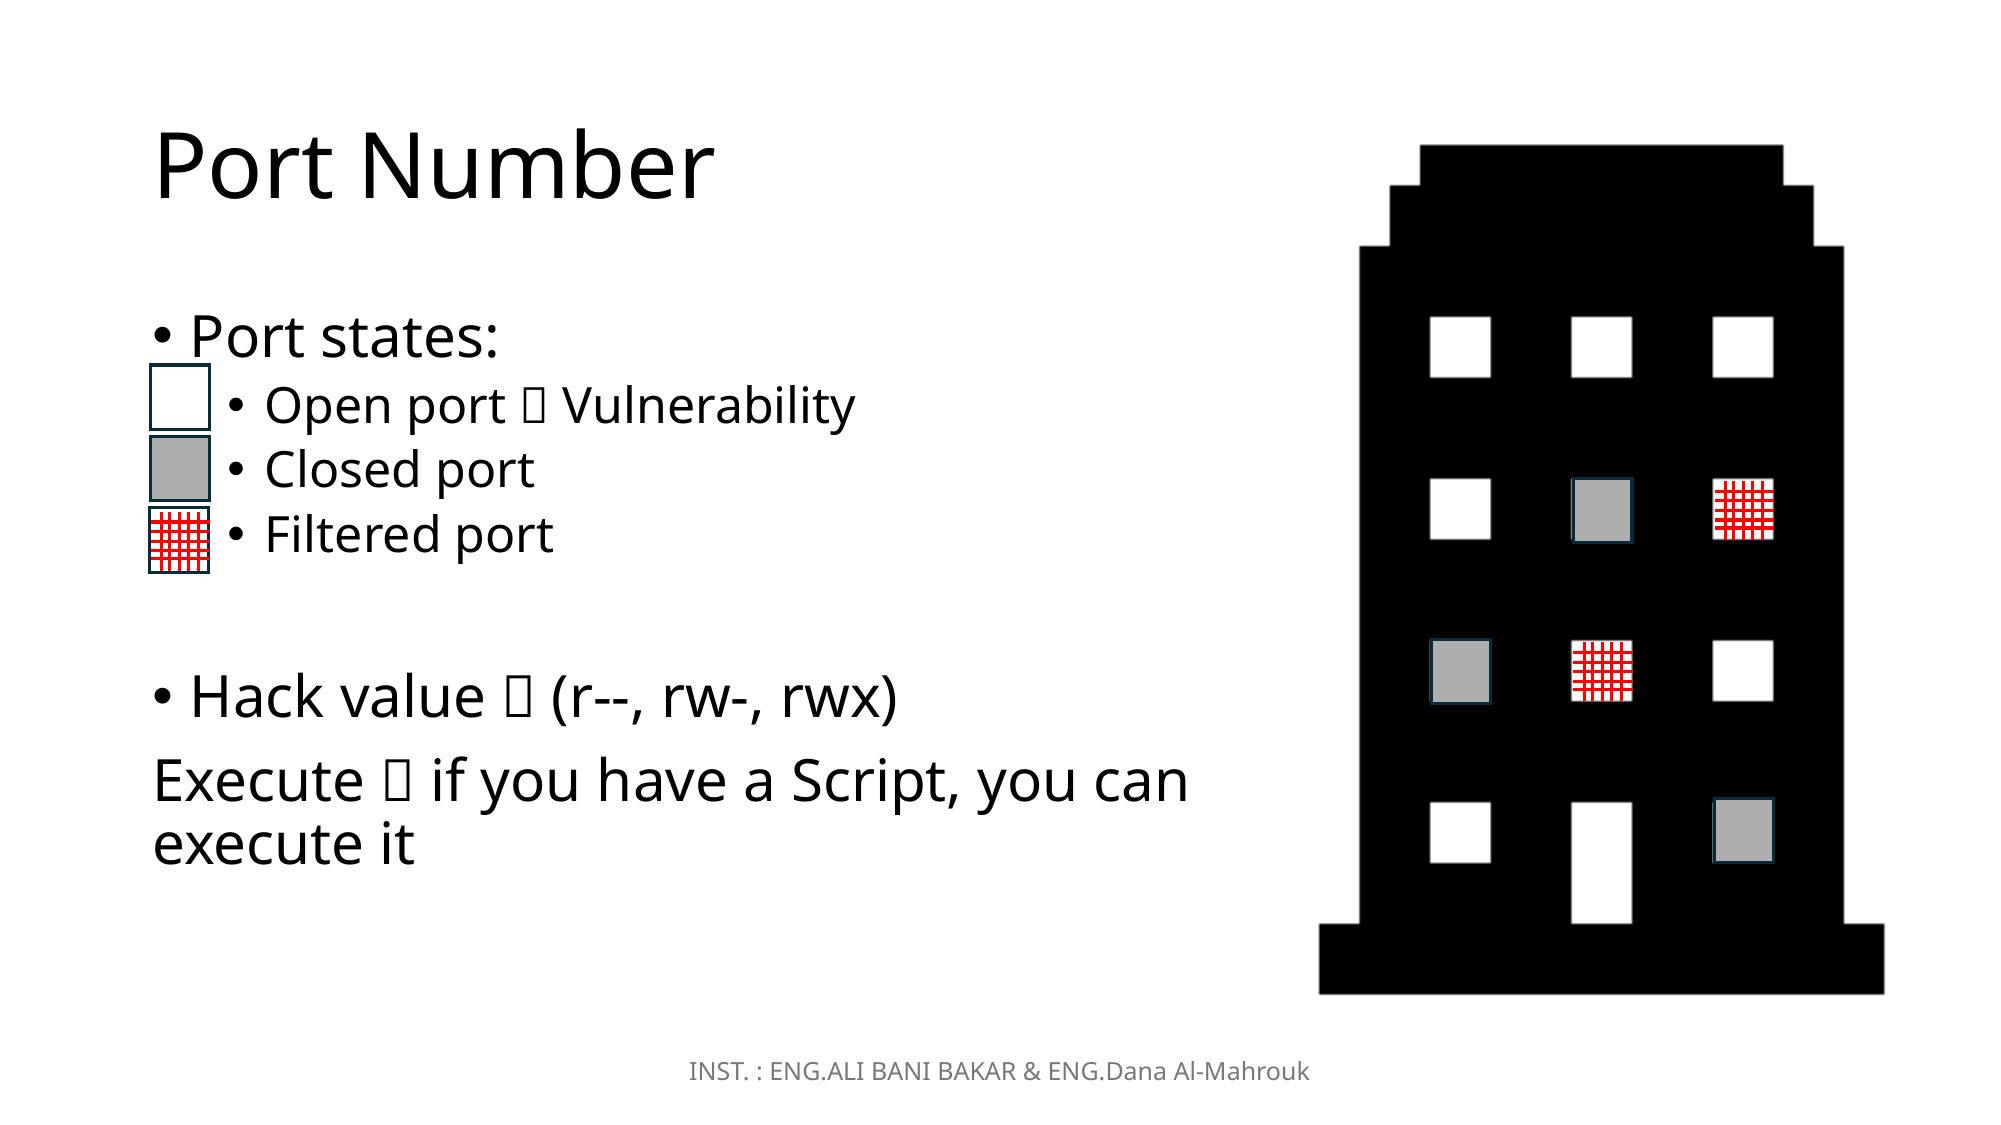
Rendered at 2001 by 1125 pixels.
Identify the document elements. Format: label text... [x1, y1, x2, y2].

title Port Number [137, 59, 1863, 278]
text_box [148, 506, 210, 574]
picture [1296, 130, 1898, 1015]
footer INST. : ENG.ALI BANI BAKAR & ENG.Dana Al-Mahrouk [662, 1042, 1338, 1103]
text_box [149, 435, 211, 502]
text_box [150, 511, 211, 572]
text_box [1714, 480, 1775, 541]
list Port states: Open port  Vulnerability Closed port Filtered port Hack value  (r--, rw-, rwx) Execute  if you have a Script, you can execute it [137, 299, 1296, 1014]
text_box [1572, 641, 1634, 702]
text_box [149, 363, 211, 431]
